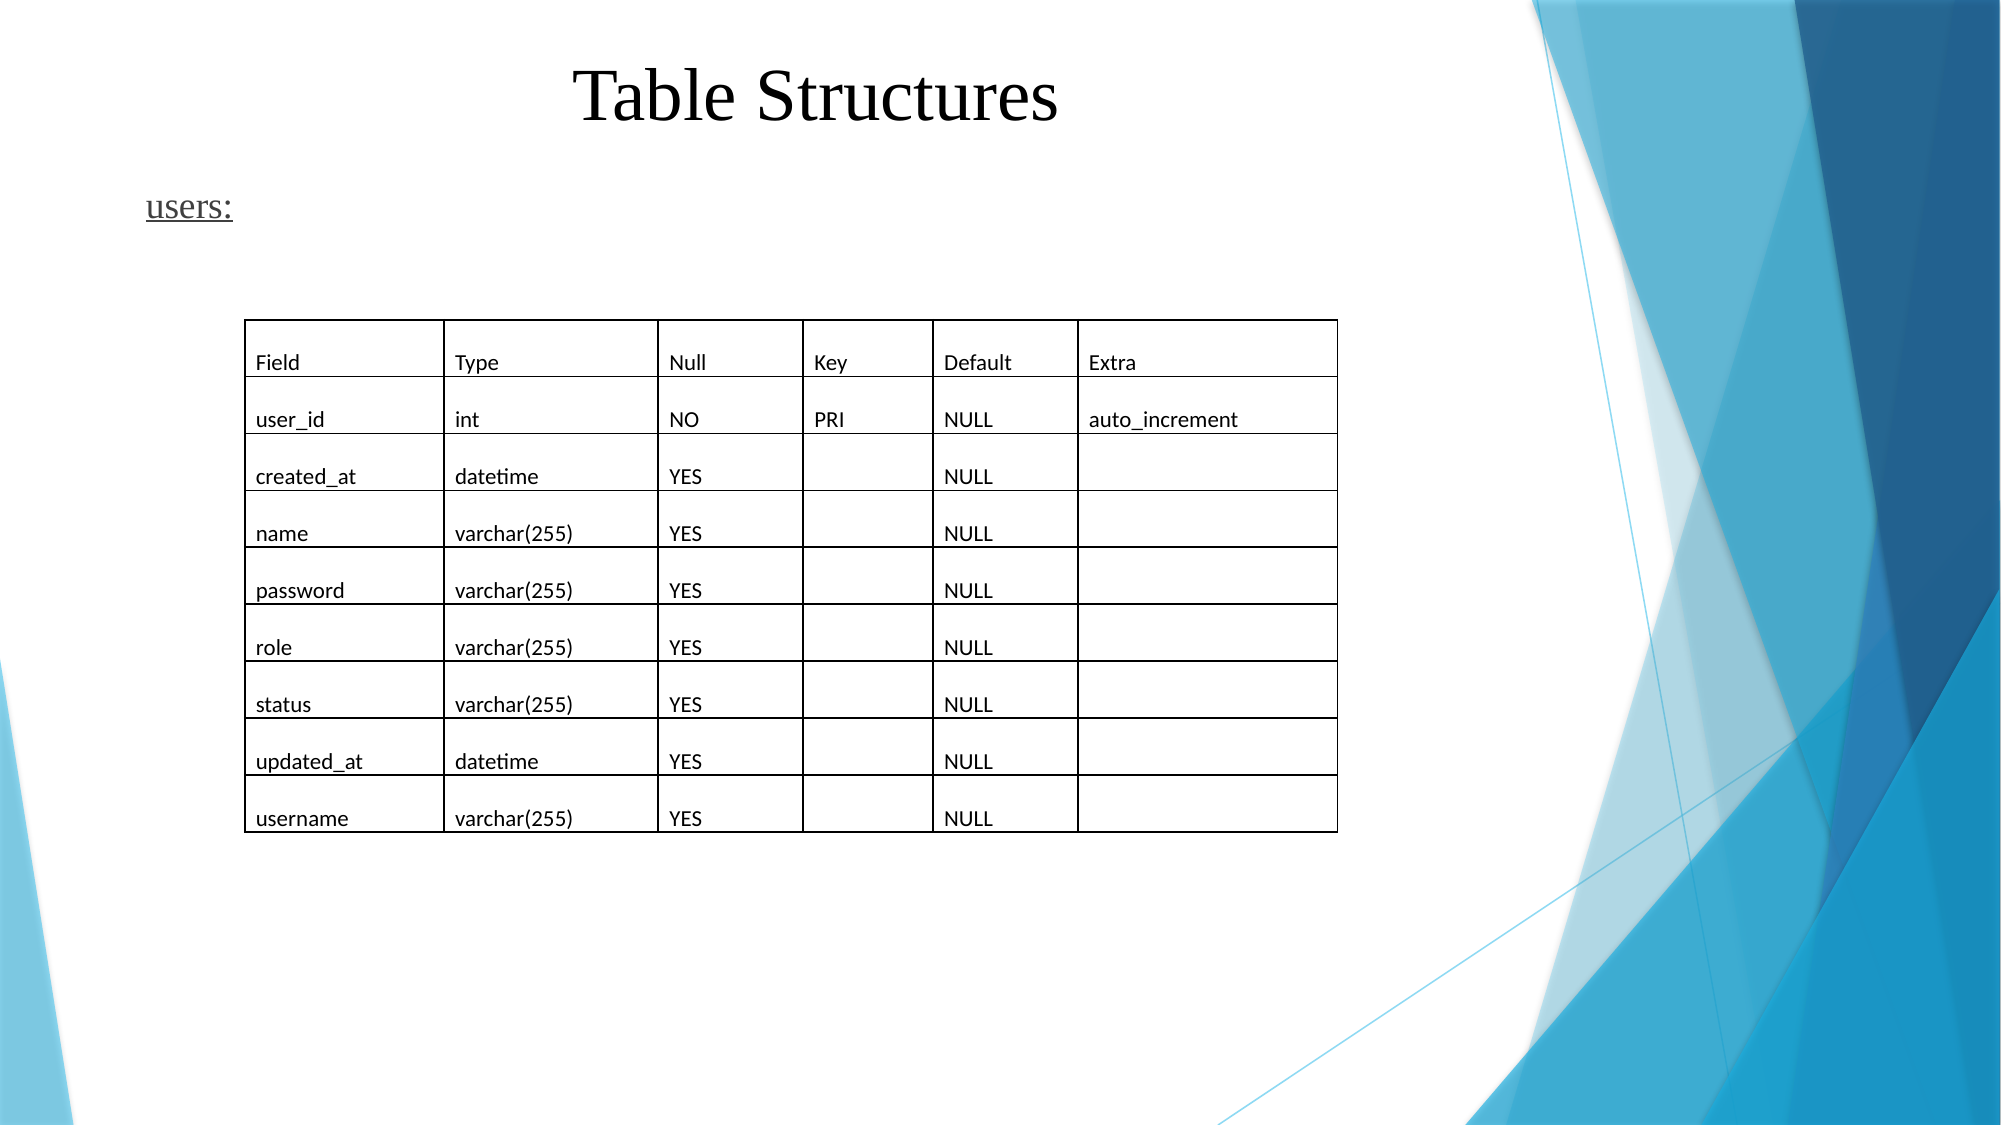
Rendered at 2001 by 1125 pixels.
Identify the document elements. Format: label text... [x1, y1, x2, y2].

table_cell varchar(255) [445, 605, 657, 660]
table_cell YES [659, 491, 802, 546]
table_header Default [934, 321, 1077, 376]
table_cell [804, 605, 932, 660]
table_cell varchar(255) [445, 662, 657, 717]
table_cell [804, 491, 932, 546]
table_cell YES [659, 548, 802, 603]
table_cell [1079, 605, 1337, 660]
table_header Extra [1079, 321, 1337, 376]
table_cell YES [659, 662, 802, 717]
list users: [130, 173, 1541, 1016]
table_cell datetime [445, 719, 657, 774]
table_header Field [246, 321, 443, 376]
table_header Null [659, 321, 802, 376]
table_cell auto_increment [1079, 377, 1337, 433]
table_cell NULL [934, 377, 1077, 433]
table_cell NO [659, 377, 802, 433]
table_cell PRI [804, 377, 932, 433]
table_cell datetime [445, 434, 657, 490]
table_cell YES [659, 605, 802, 660]
table_cell [1079, 548, 1337, 603]
table_cell user_id [246, 377, 443, 433]
table_cell varchar(255) [445, 491, 657, 546]
table_cell [1079, 491, 1337, 546]
table_cell varchar(255) [445, 776, 657, 831]
title Table Structures [111, 37, 1522, 149]
table_cell varchar(255) [445, 548, 657, 603]
table_cell created_at [246, 434, 443, 490]
table_cell YES [659, 434, 802, 490]
table_cell username [246, 776, 443, 831]
table_cell int [445, 377, 657, 433]
table_cell YES [659, 776, 802, 831]
table_cell [1079, 719, 1337, 774]
table_cell [804, 662, 932, 717]
table_cell status [246, 662, 443, 717]
table_cell updated_at [246, 719, 443, 774]
table_cell NULL [934, 776, 1077, 831]
table_cell role [246, 605, 443, 660]
table_cell NULL [934, 662, 1077, 717]
table_cell [804, 719, 932, 774]
table_cell password [246, 548, 443, 603]
table_cell NULL [934, 434, 1077, 490]
table_cell name [246, 491, 443, 546]
table_cell NULL [934, 605, 1077, 660]
table_cell YES [659, 719, 802, 774]
table_cell [1079, 662, 1337, 717]
table_cell NULL [934, 719, 1077, 774]
table_cell [804, 776, 932, 831]
table_cell [804, 434, 932, 490]
table_header Key [804, 321, 932, 376]
table_cell NULL [934, 548, 1077, 603]
table_cell [804, 548, 932, 603]
table_cell [1079, 434, 1337, 490]
table_cell [1079, 776, 1337, 831]
table_header Type [445, 321, 657, 376]
table_cell NULL [934, 491, 1077, 546]
